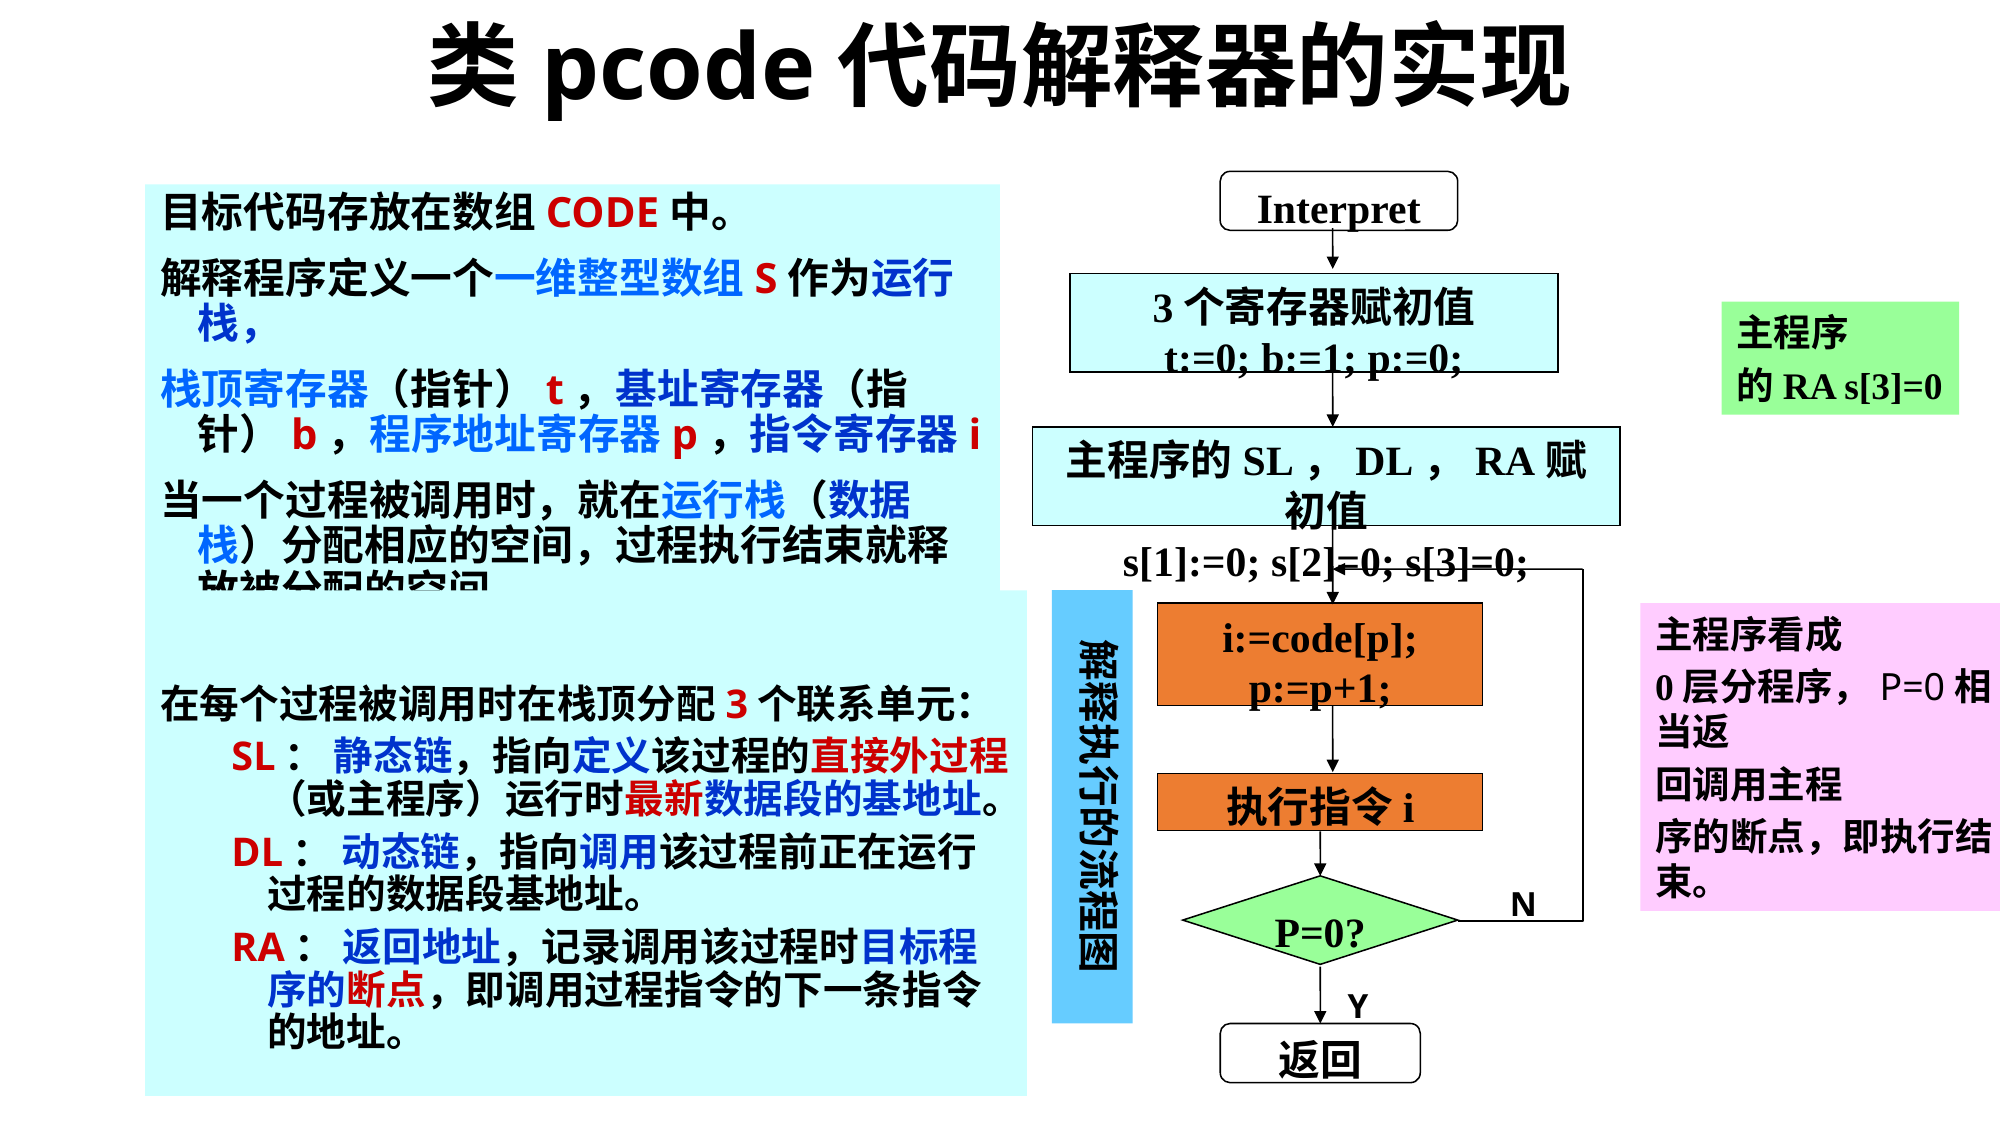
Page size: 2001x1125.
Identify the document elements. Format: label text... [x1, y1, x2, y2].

text_box 目标代码存放在数组CODE中。 解释程序定义一个一维整型数组S作为运行栈， 栈顶寄存器（指针）t，基址寄存器（指针）b，程序地址寄存器p，指令寄存器i 当一个过程被调用时，就在运行栈（数据栈）分配相应的空间，过程执行结束就释放被分配的空间。 [145, 184, 1000, 590]
text_box 主程序 的RA s[3]=0 [1721, 301, 1960, 415]
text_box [1032, 171, 1621, 1083]
text_box 在每个过程被调用时在栈顶分配3个联系单元： SL： 静态链，指向定义该过程的直接外过程（或主程序）运行时最新数据段的基地址。 DL： 动态链，指向调用该过程前正在运行过程的数据段基地址。 RA： 返回地址，记录调用该过程时目标程序的断点，即调用过程指令的下一条指令的地址。 [145, 590, 1027, 1096]
title 类pcode代码解释器的实现 [362, 0, 1638, 165]
text_box 主程序看成 0层分程序，P=0相当返 回调用主程 序的断点，即执行结束。 [1640, 603, 2000, 911]
